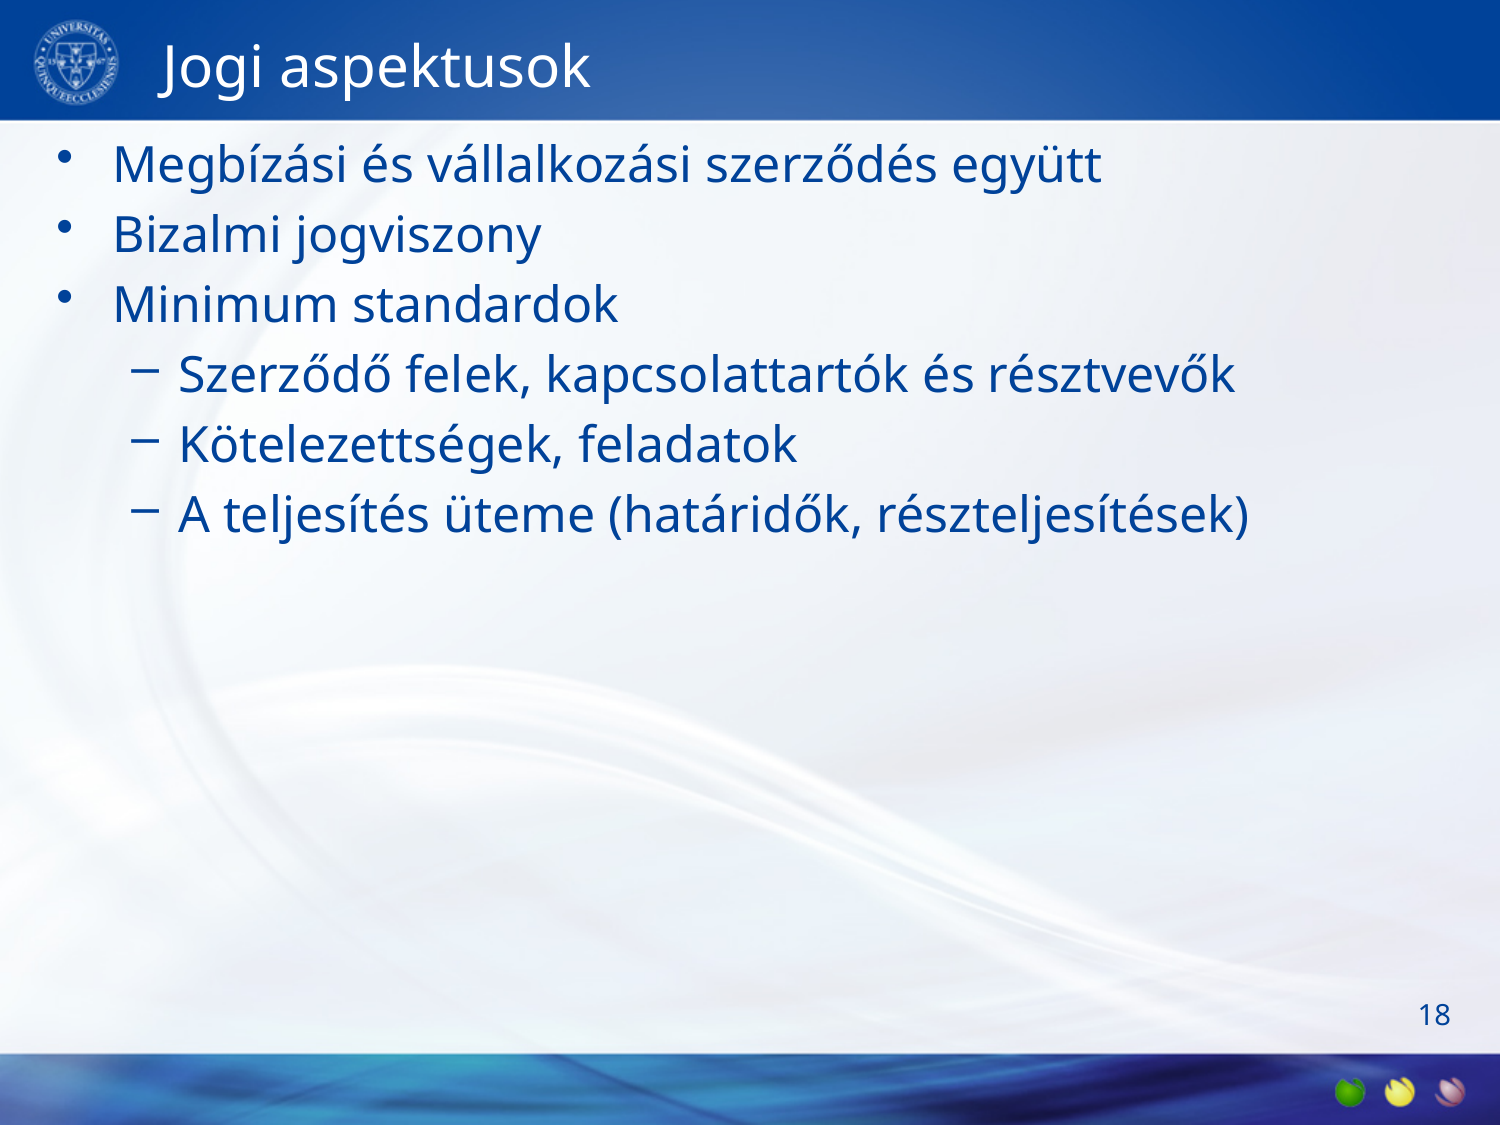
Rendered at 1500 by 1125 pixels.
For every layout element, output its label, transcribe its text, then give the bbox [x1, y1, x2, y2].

picture [0, 0, 1500, 1125]
slide_number 18 [1116, 989, 1467, 1035]
title Jogi aspektusok [147, 19, 1459, 110]
list Megbízási és vállalkozási szerződés együtt Bizalmi jogviszony Minimum standardok Szerződő felek, kapcsolattartók és résztvevők Kötelezettségek, feladatok A teljesítés üteme (határidők, részteljesítések) [41, 125, 1459, 976]
